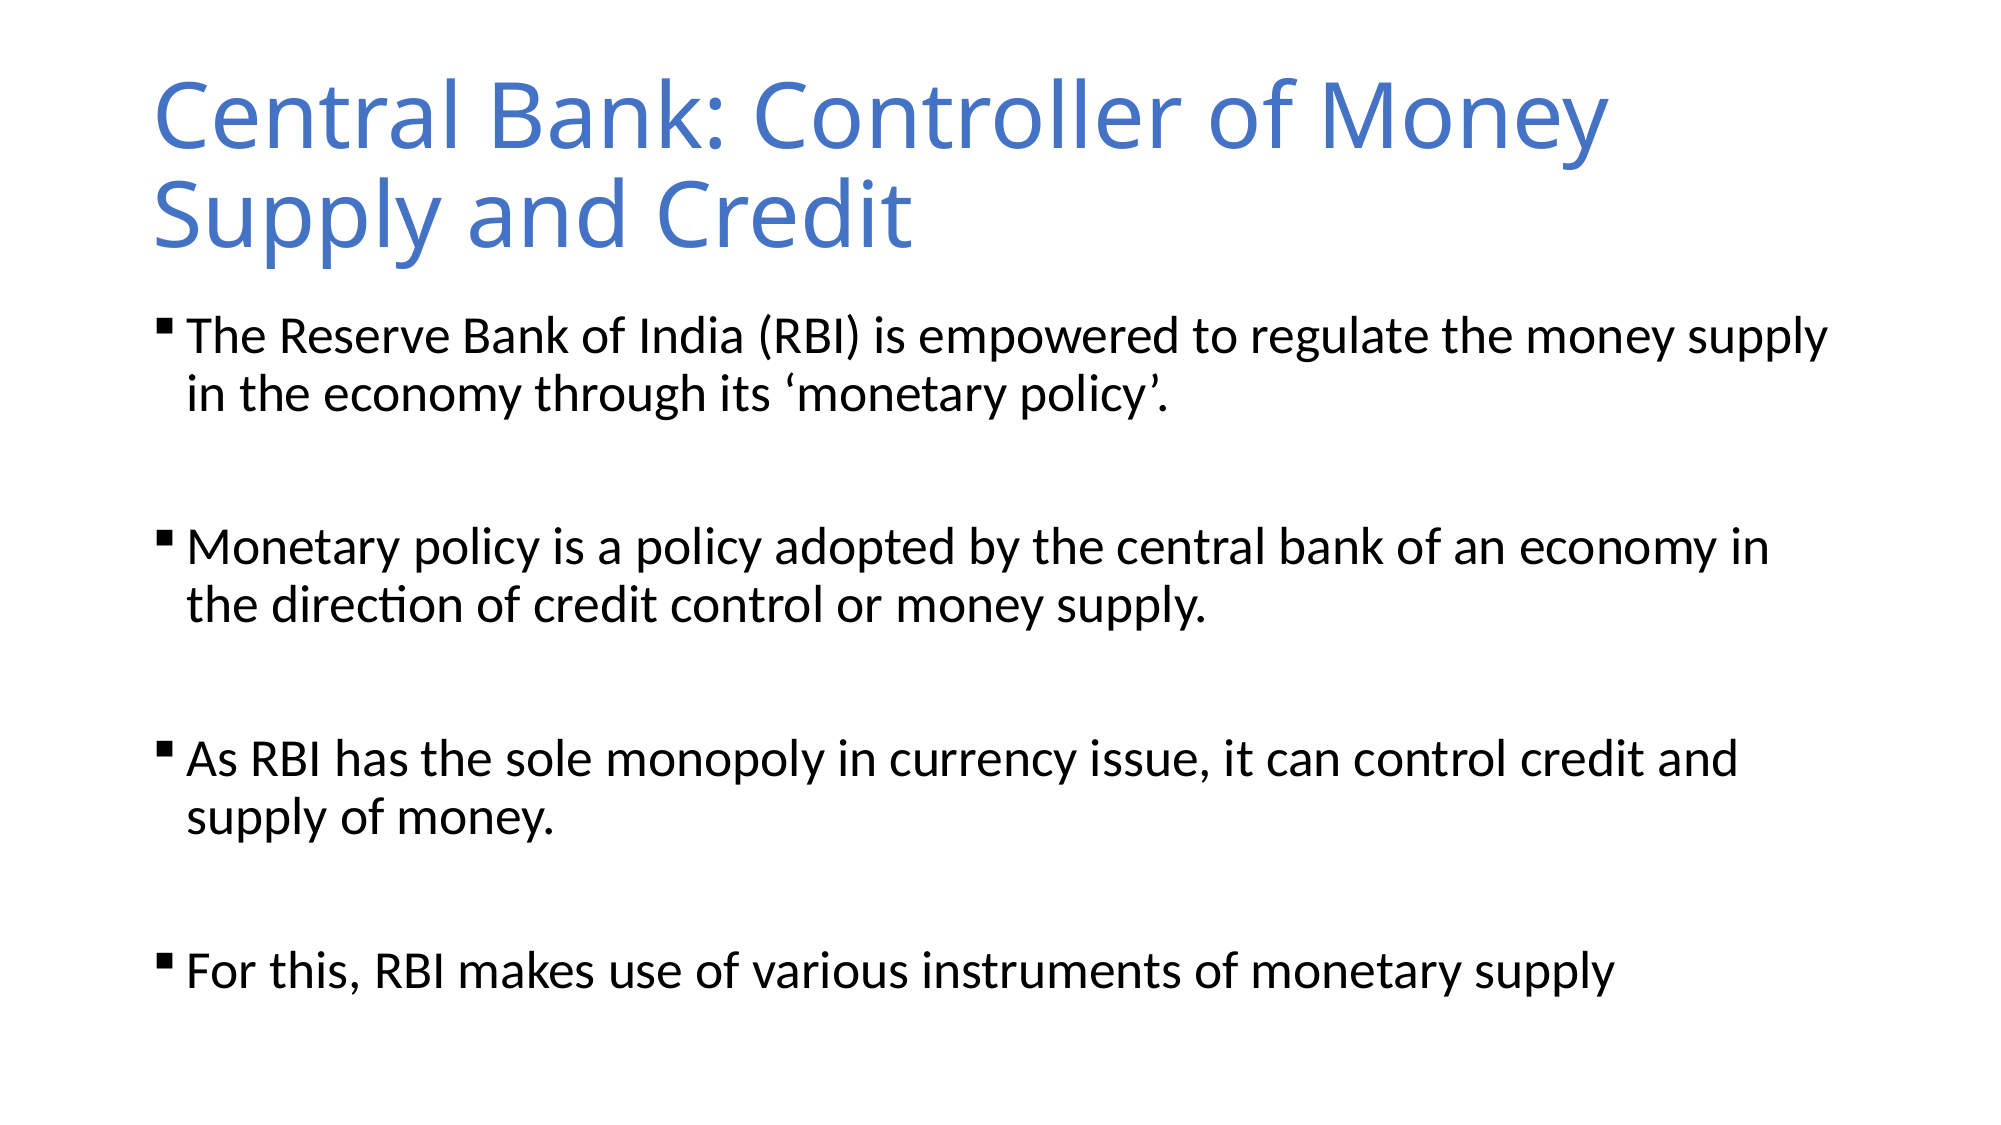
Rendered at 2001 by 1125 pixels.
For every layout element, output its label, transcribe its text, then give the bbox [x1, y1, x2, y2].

list The Reserve Bank of India (RBI) is empowered to regulate the money supply in the economy through its ‘monetary policy’. Monetary policy is a policy adopted by the central bank of an economy in the direction of credit control or money supply. As RBI has the sole monopoly in currency issue, it can control credit and supply of money. For this, RBI makes use of various instruments of monetary supply [137, 299, 1863, 1014]
title Central Bank: Controller of Money Supply and Credit [137, 59, 1863, 278]
